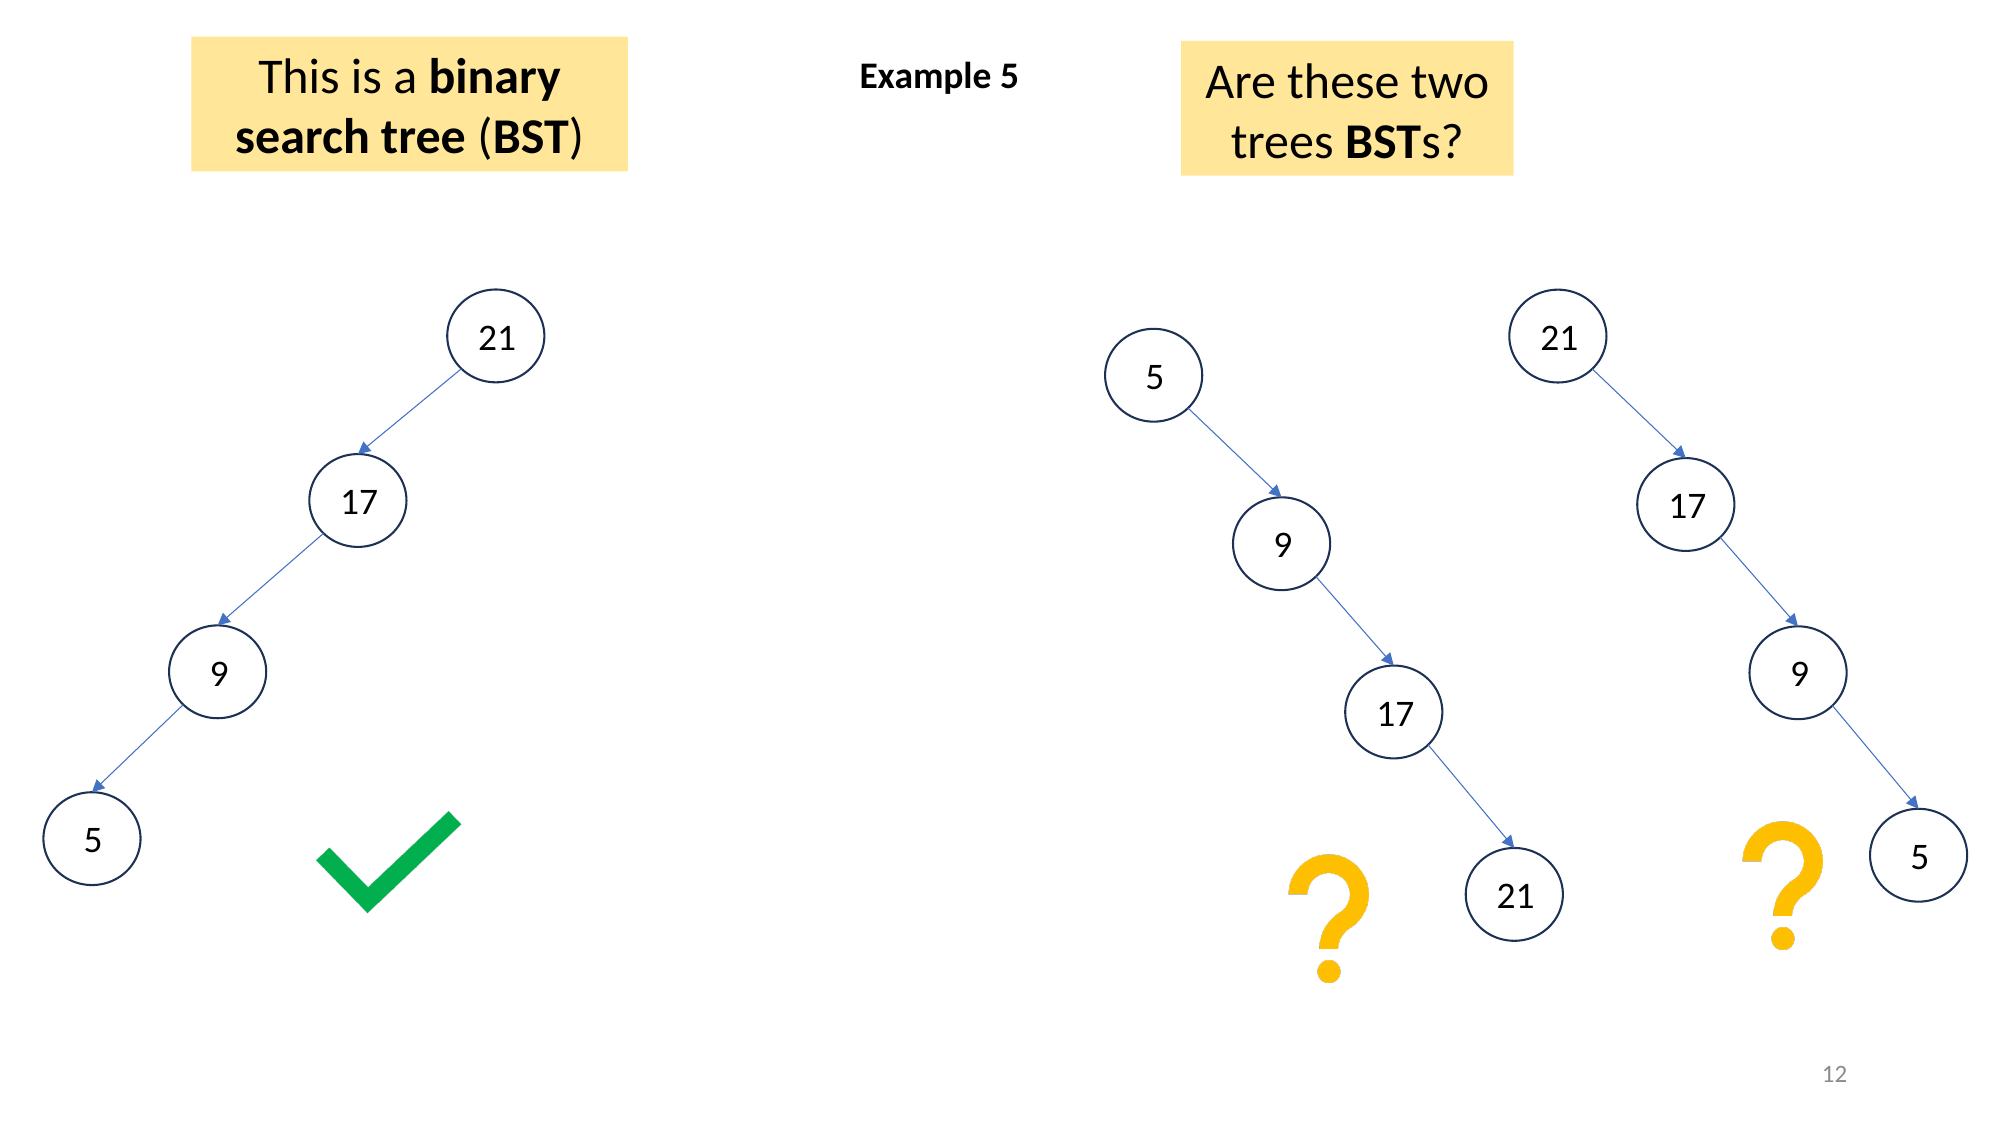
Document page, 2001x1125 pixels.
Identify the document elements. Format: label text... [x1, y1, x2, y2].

picture [313, 786, 464, 937]
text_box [1592, 368, 1686, 459]
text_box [1723, 626, 1876, 720]
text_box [283, 454, 435, 547]
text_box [1844, 808, 1996, 902]
text_box This is a binary search tree (BST) [191, 36, 628, 172]
picture [1253, 843, 1404, 994]
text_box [217, 533, 324, 626]
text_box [1483, 289, 1635, 383]
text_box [1611, 458, 1763, 551]
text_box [143, 625, 295, 719]
text_box Are these two trees BSTs? [1181, 40, 1514, 176]
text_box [421, 289, 573, 383]
text_box Example 5 [844, 44, 1035, 104]
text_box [1720, 537, 1799, 627]
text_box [17, 792, 169, 886]
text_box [1832, 705, 1919, 809]
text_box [357, 368, 462, 455]
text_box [1319, 665, 1471, 759]
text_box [1439, 847, 1592, 941]
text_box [1079, 328, 1231, 422]
slide_number 12 [1412, 1042, 1863, 1103]
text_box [1187, 408, 1282, 498]
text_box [91, 704, 184, 793]
picture [1707, 810, 1858, 961]
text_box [1207, 497, 1359, 591]
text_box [1315, 576, 1394, 666]
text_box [1428, 744, 1515, 849]
